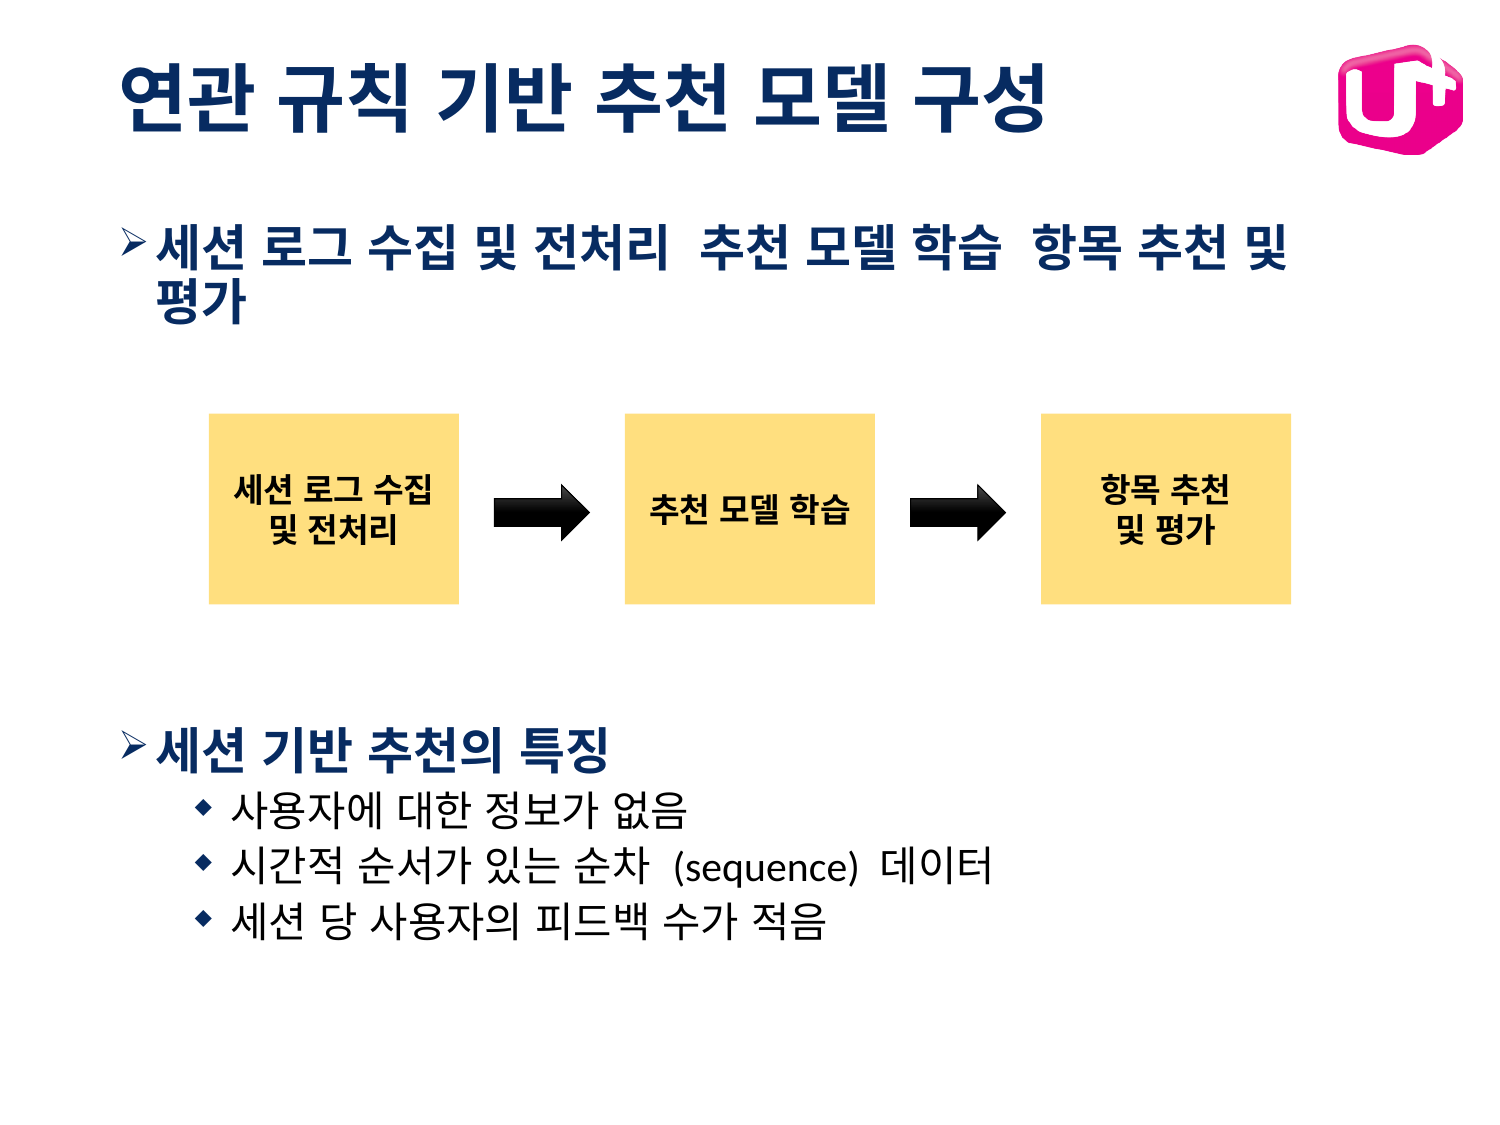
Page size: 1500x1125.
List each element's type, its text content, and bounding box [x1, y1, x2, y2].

picture [1397, 44, 1463, 155]
title 연관 규칙 기반 추천 모델 구성 [103, 27, 1397, 179]
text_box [208, 413, 1292, 605]
